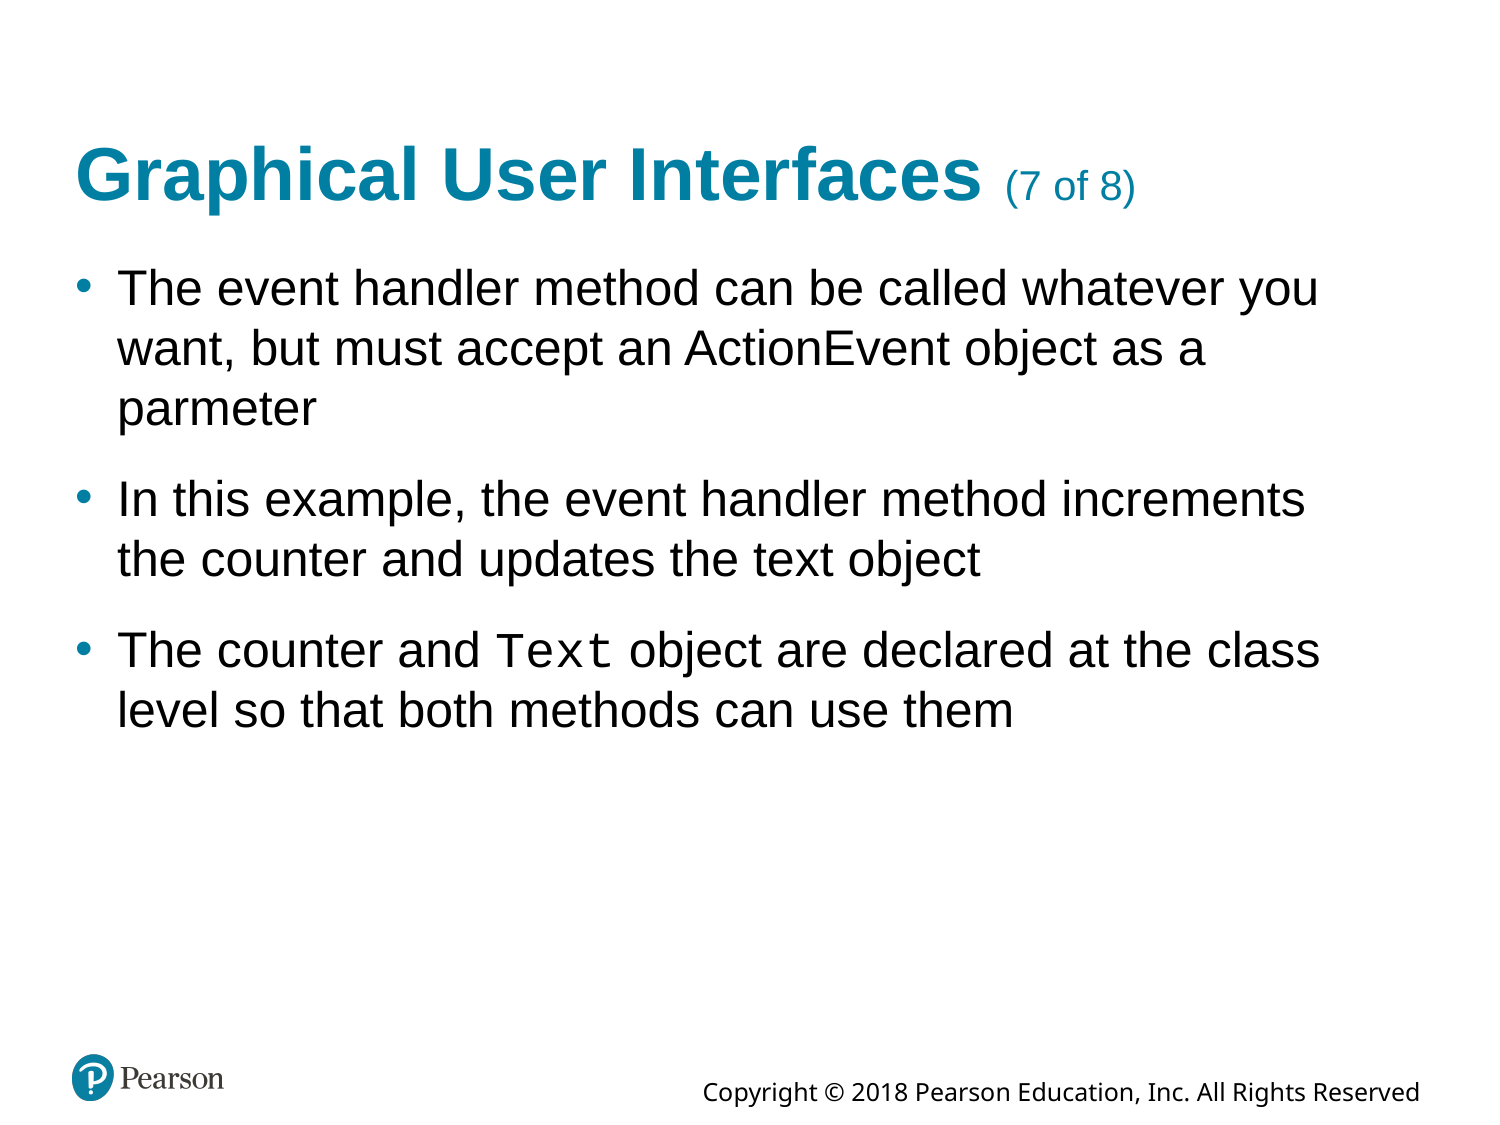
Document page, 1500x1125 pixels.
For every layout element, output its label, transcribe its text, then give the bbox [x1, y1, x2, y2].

list The event handler method can be called whatever you want, but must accept an ActionEvent object as a parmeter In this example, the event handler method increments the counter and updates the text object The counter and Text object are declared at the class level so that both methods can use them [75, 255, 1382, 983]
picture [72, 1054, 88, 1070]
picture [72, 1087, 83, 1101]
title Graphical User Interfaces (7 of 8) [75, 35, 1425, 216]
picture [98, 1054, 224, 1101]
picture [80, 1063, 106, 1088]
